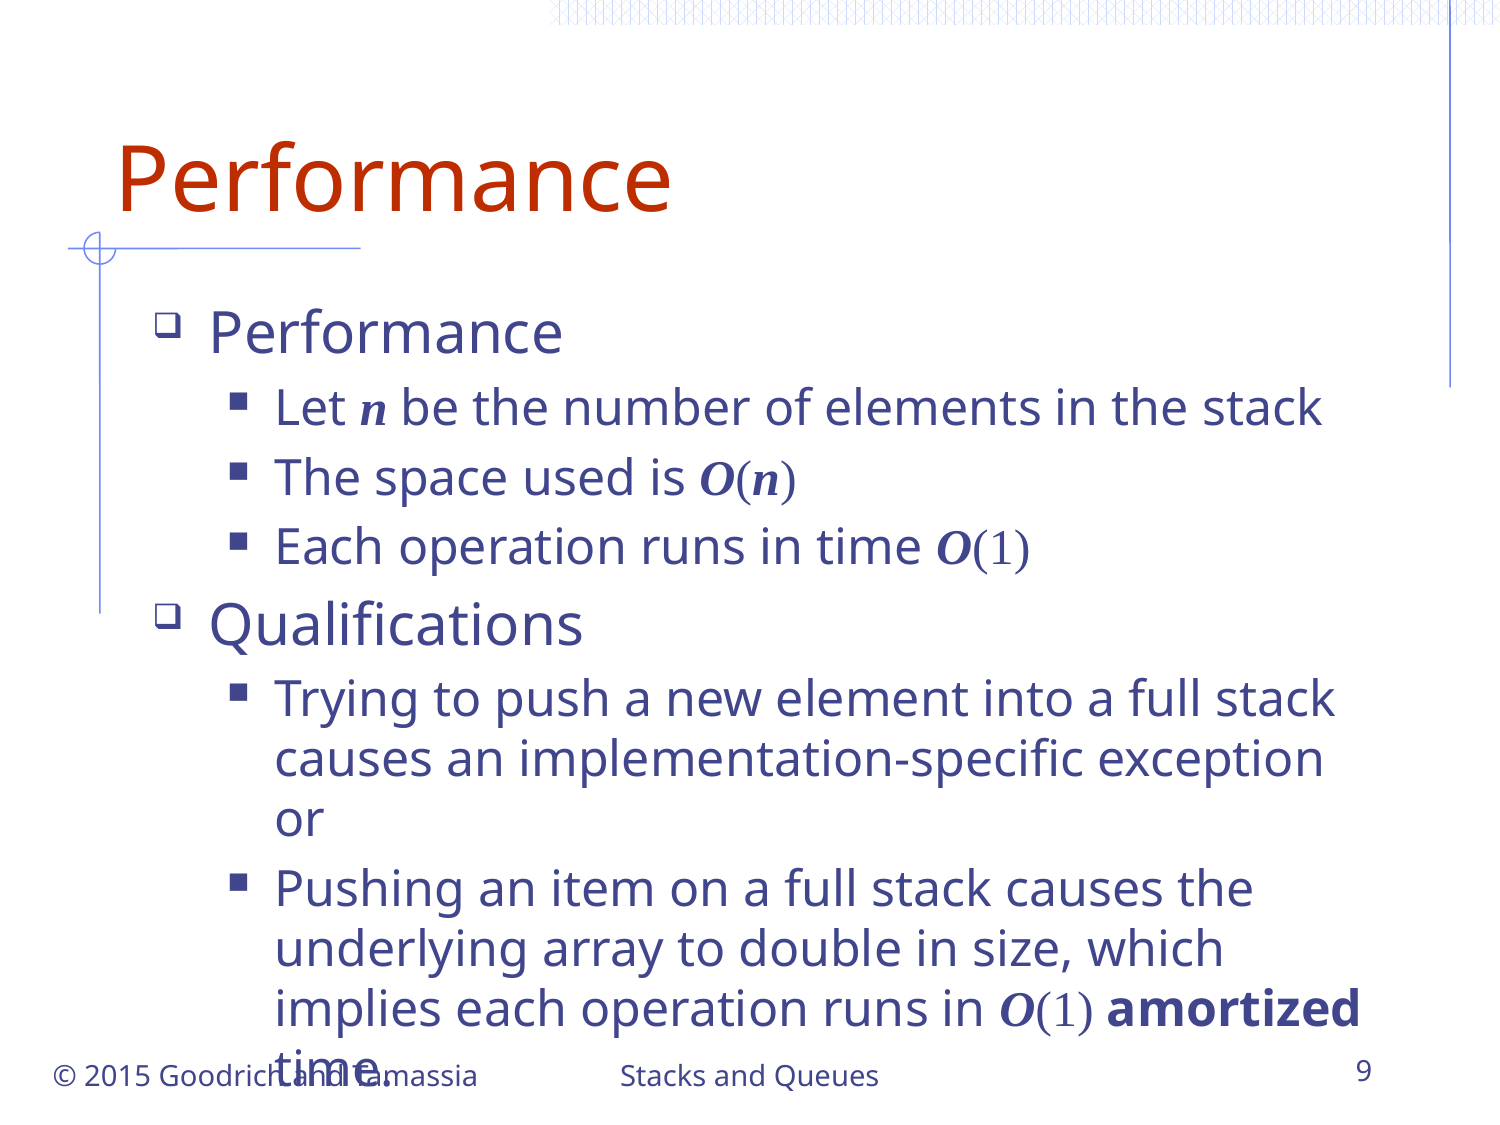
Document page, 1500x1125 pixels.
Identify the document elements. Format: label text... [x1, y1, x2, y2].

slide_number 9 [1074, 1024, 1388, 1101]
slide_number © 2015 Goodrich and Tamassia [37, 1024, 613, 1101]
title Performance [99, 50, 1425, 238]
list Performance Let n be the number of elements in the stack The space used is O(n) Each operation runs in time O(1) Qualifications Trying to push a new element into a full stack causes an implementation-specific exception or Pushing an item on a full stack causes the underlying array to double in size, which implies each operation runs in O(1) amortized time. [137, 287, 1400, 988]
footer Stacks and Queues [613, 1024, 988, 1101]
